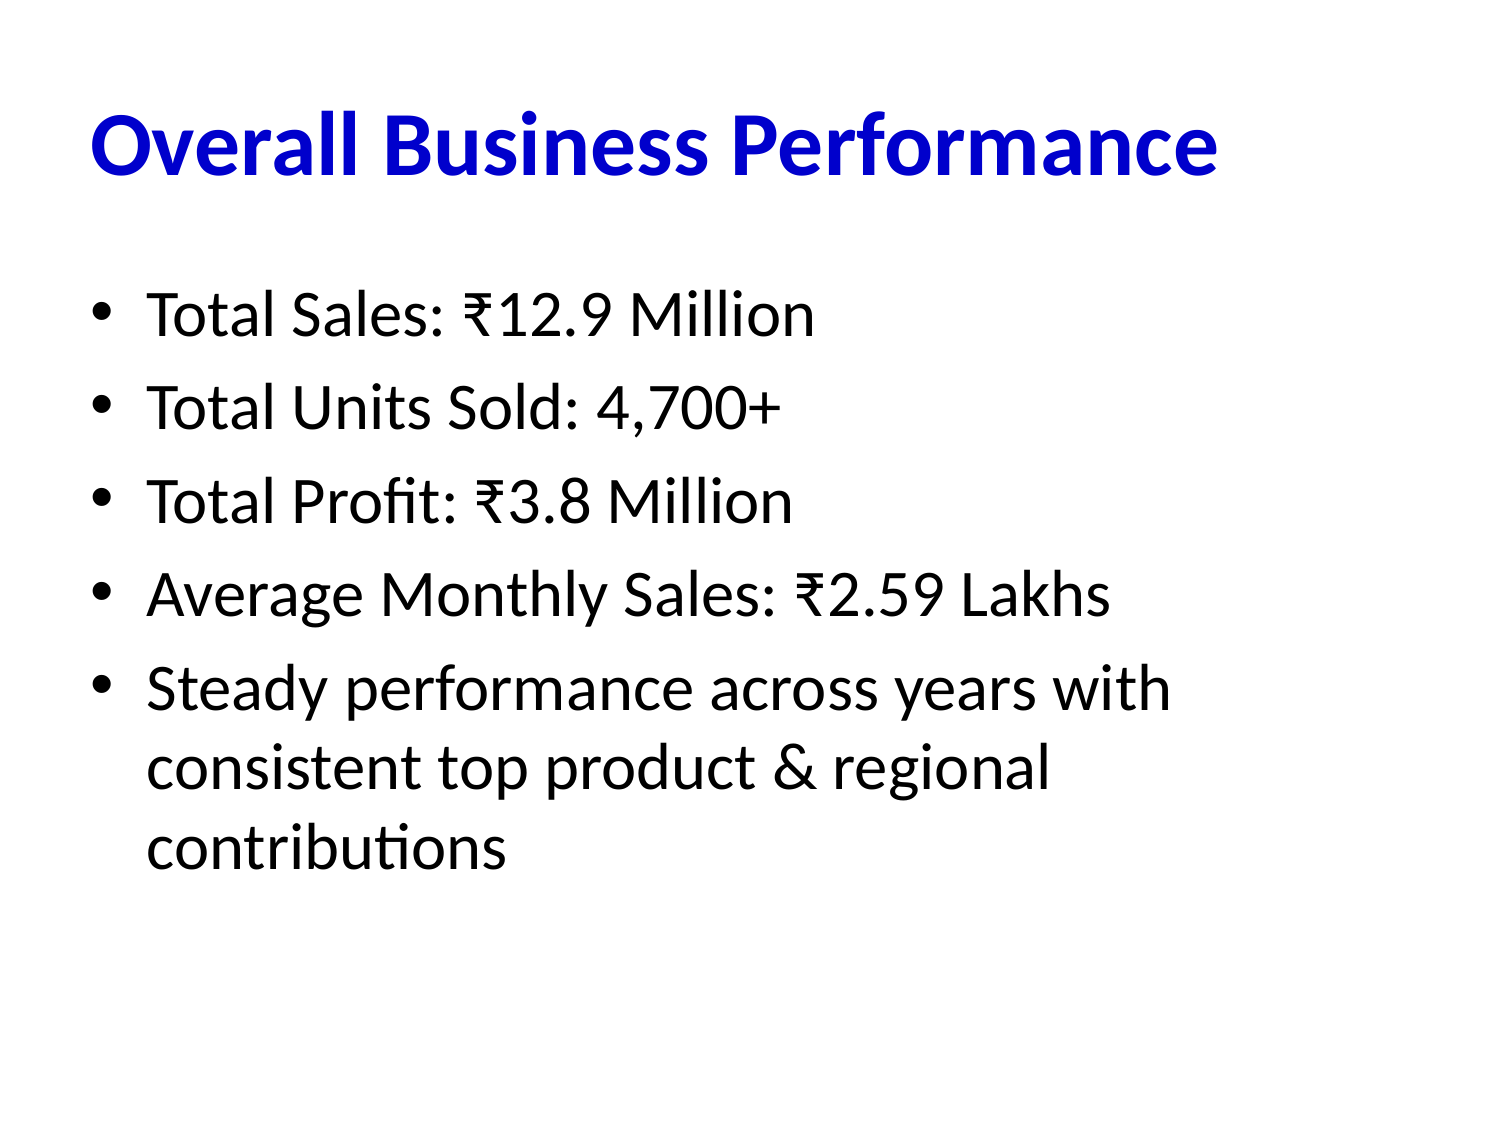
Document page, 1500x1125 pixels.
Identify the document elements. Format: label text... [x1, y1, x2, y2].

list Total Sales: ₹12.9 Million Total Units Sold: 4,700+ Total Profit: ₹3.8 Million Average Monthly Sales: ₹2.59 Lakhs Steady performance across years with consistent top product & regional contributions [75, 262, 1425, 1005]
title Overall Business Performance [75, 45, 1425, 233]
